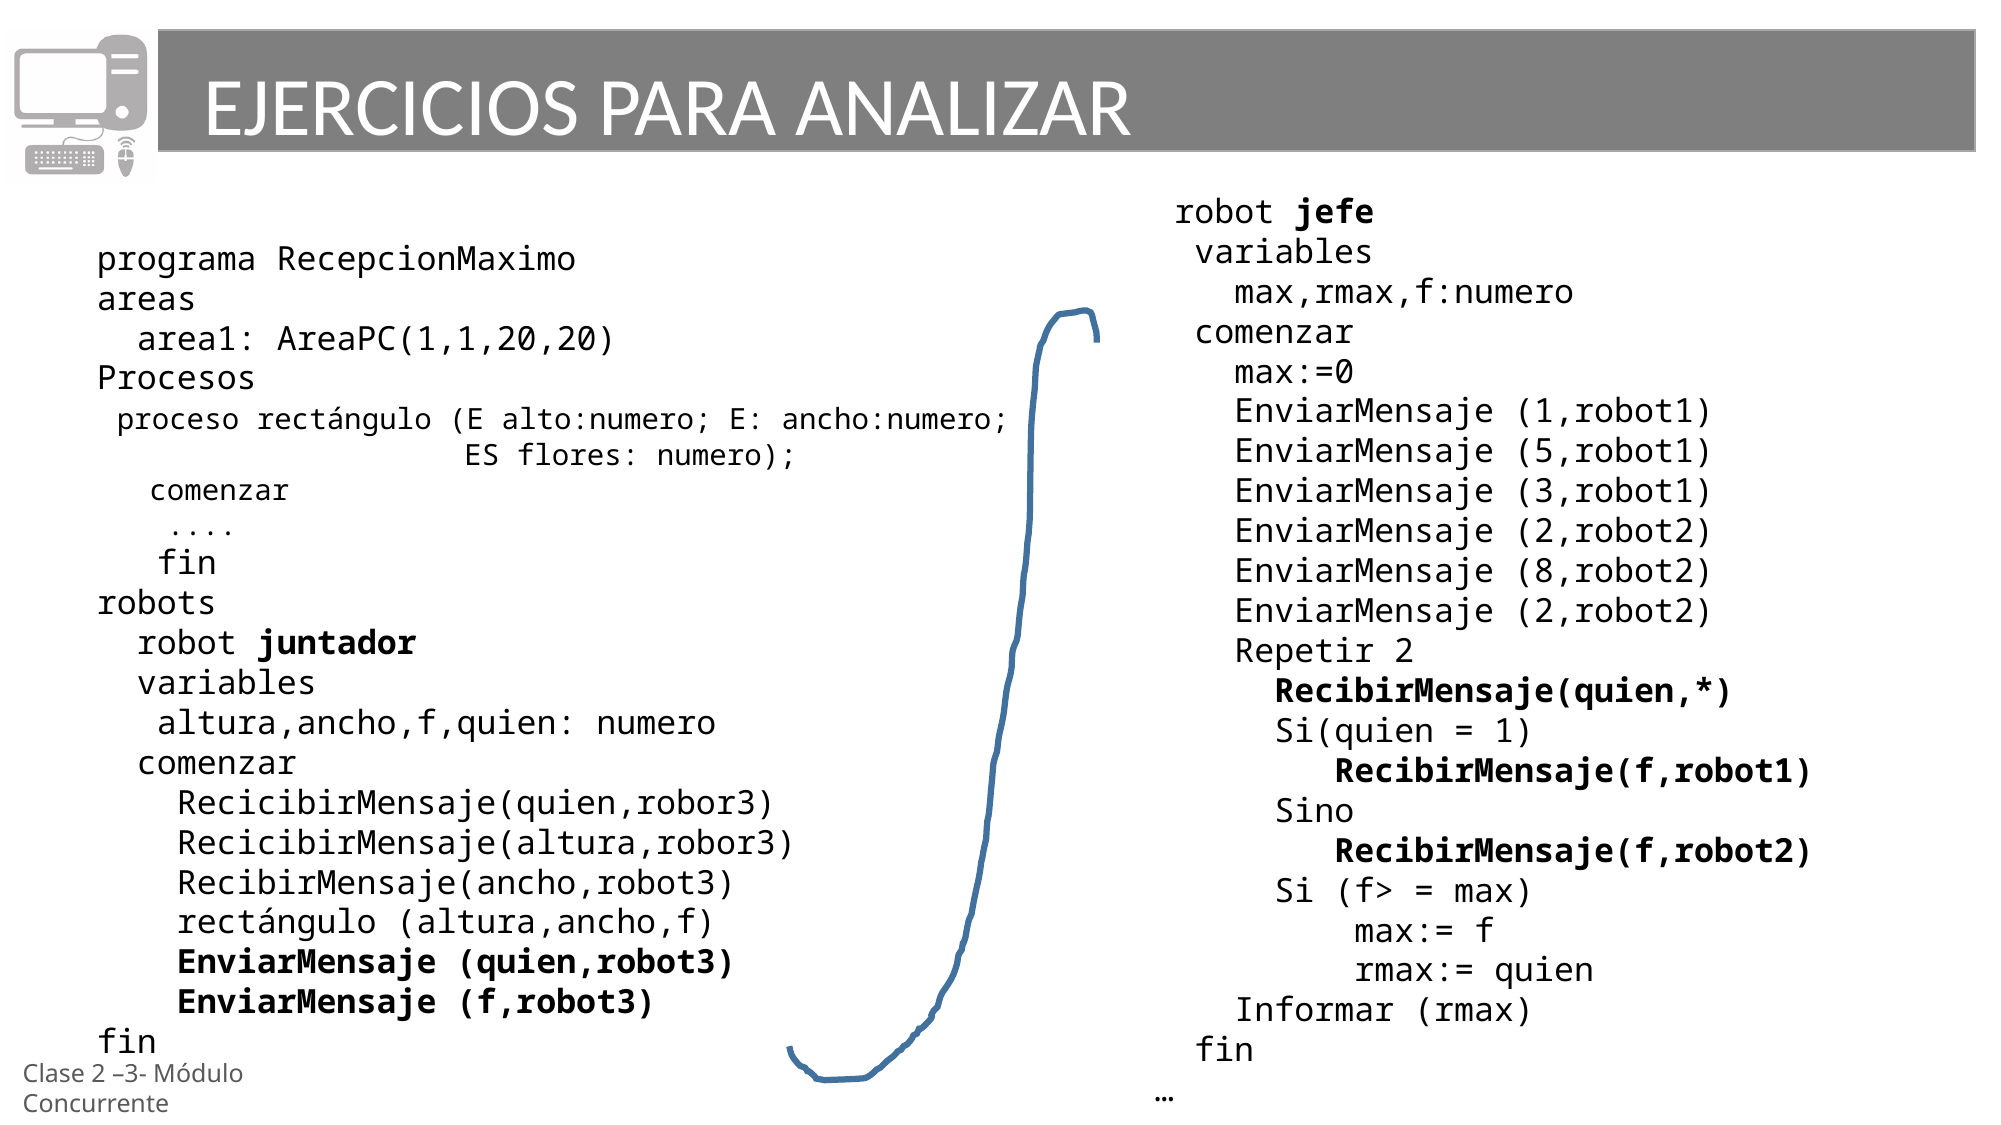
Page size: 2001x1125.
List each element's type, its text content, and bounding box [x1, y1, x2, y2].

text_box robot jefe variables max,rmax,f:numero comenzar max:=0 EnviarMensaje (1,robot1) EnviarMensaje (5,robot1) EnviarMensaje (3,robot1) EnviarMensaje (2,robot2) EnviarMensaje (8,robot2) EnviarMensaje (2,robot2) Repetir 2 RecibirMensaje(quien,*) Si(quien = 1) RecibirMensaje(f,robot1) Sino RecibirMensaje(f,robot2) Si (f> = max) max:= f rmax:= quien Informar (rmax) fin … [1139, 182, 1908, 1116]
text_box EJERCICIOS PARA ANALIZAR [188, 44, 1258, 160]
text_box Clase 2 –3- Módulo Concurrente [7, 1057, 410, 1118]
text_box [789, 310, 1097, 1081]
text_box programa RecepcionMaximo areas area1: AreaPC(1,1,20,20) Procesos proceso rectángulo (E alto:numero; E: ancho:numero; ES flores: numero); comenzar .... fin robots robot juntador variables altura,ancho,f,quien: numero comenzar RecicibirMensaje(quien,robor3) RecicibirMensaje(altura,robor3) RecibirMensaje(ancho,robot3) rectángulo (altura,ancho,f) EnviarMensaje (quien,robot3) EnviarMensaje (f,robot3) fin [81, 229, 1066, 1068]
text_box [160, 29, 1975, 152]
picture [3, 28, 158, 183]
